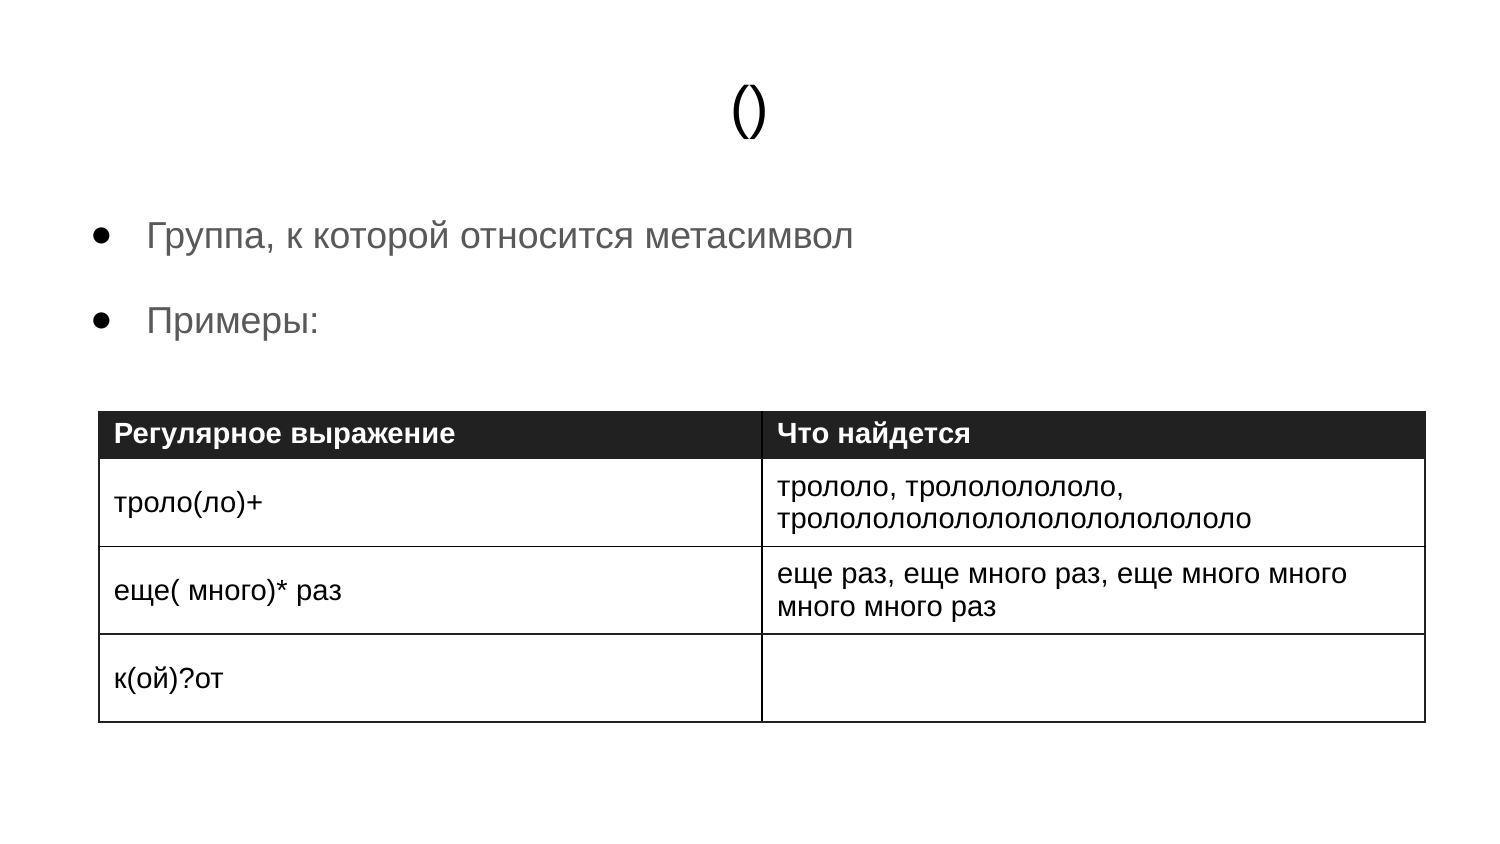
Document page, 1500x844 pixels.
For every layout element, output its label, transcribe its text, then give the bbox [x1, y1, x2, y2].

table_cell [763, 635, 1424, 721]
table_cell трололо, тролололололо, тролололололололололололололо [763, 459, 1424, 546]
table_header Регулярное выражение [100, 412, 761, 458]
table_header Что найдется [763, 412, 1424, 458]
list Группа, к которой относится метасимвол Примеры: [75, 196, 1425, 754]
table_cell еще раз, еще много раз, еще много много много много раз [763, 547, 1424, 633]
table_cell к(ой)?от [100, 635, 761, 721]
table_cell троло(ло)+ [100, 459, 761, 546]
table_cell еще( много)* раз [100, 547, 761, 633]
title () [75, 33, 1425, 175]
